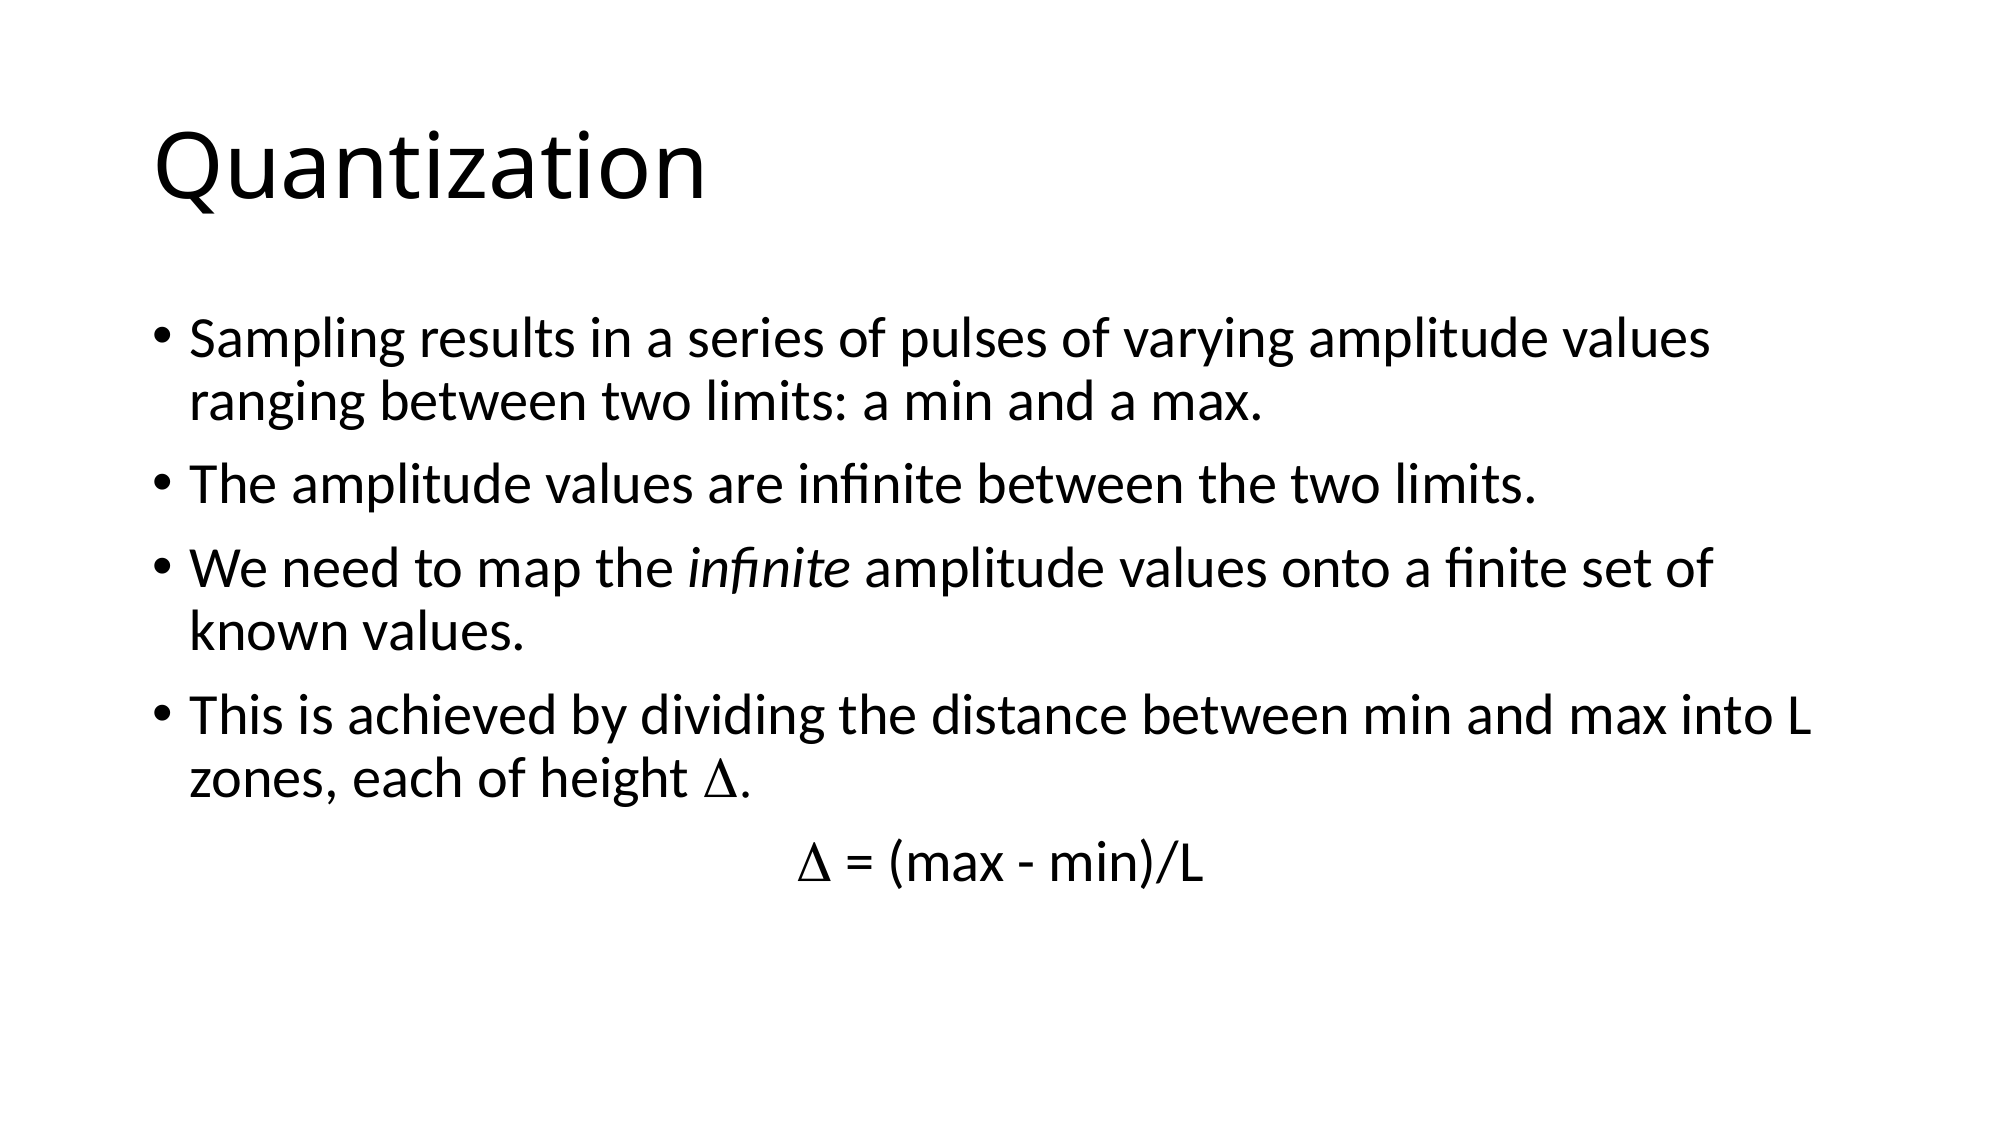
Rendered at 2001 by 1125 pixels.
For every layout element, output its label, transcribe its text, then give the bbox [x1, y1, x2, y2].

title Quantization [137, 59, 1863, 278]
list Sampling results in a series of pulses of varying amplitude values ranging between two limits: a min and a max. The amplitude values are infinite between the two limits. We need to map the infinite amplitude values onto a finite set of known values. This is achieved by dividing the distance between min and max into L zones, each of height   = (max - min)/L [137, 299, 1863, 1014]
